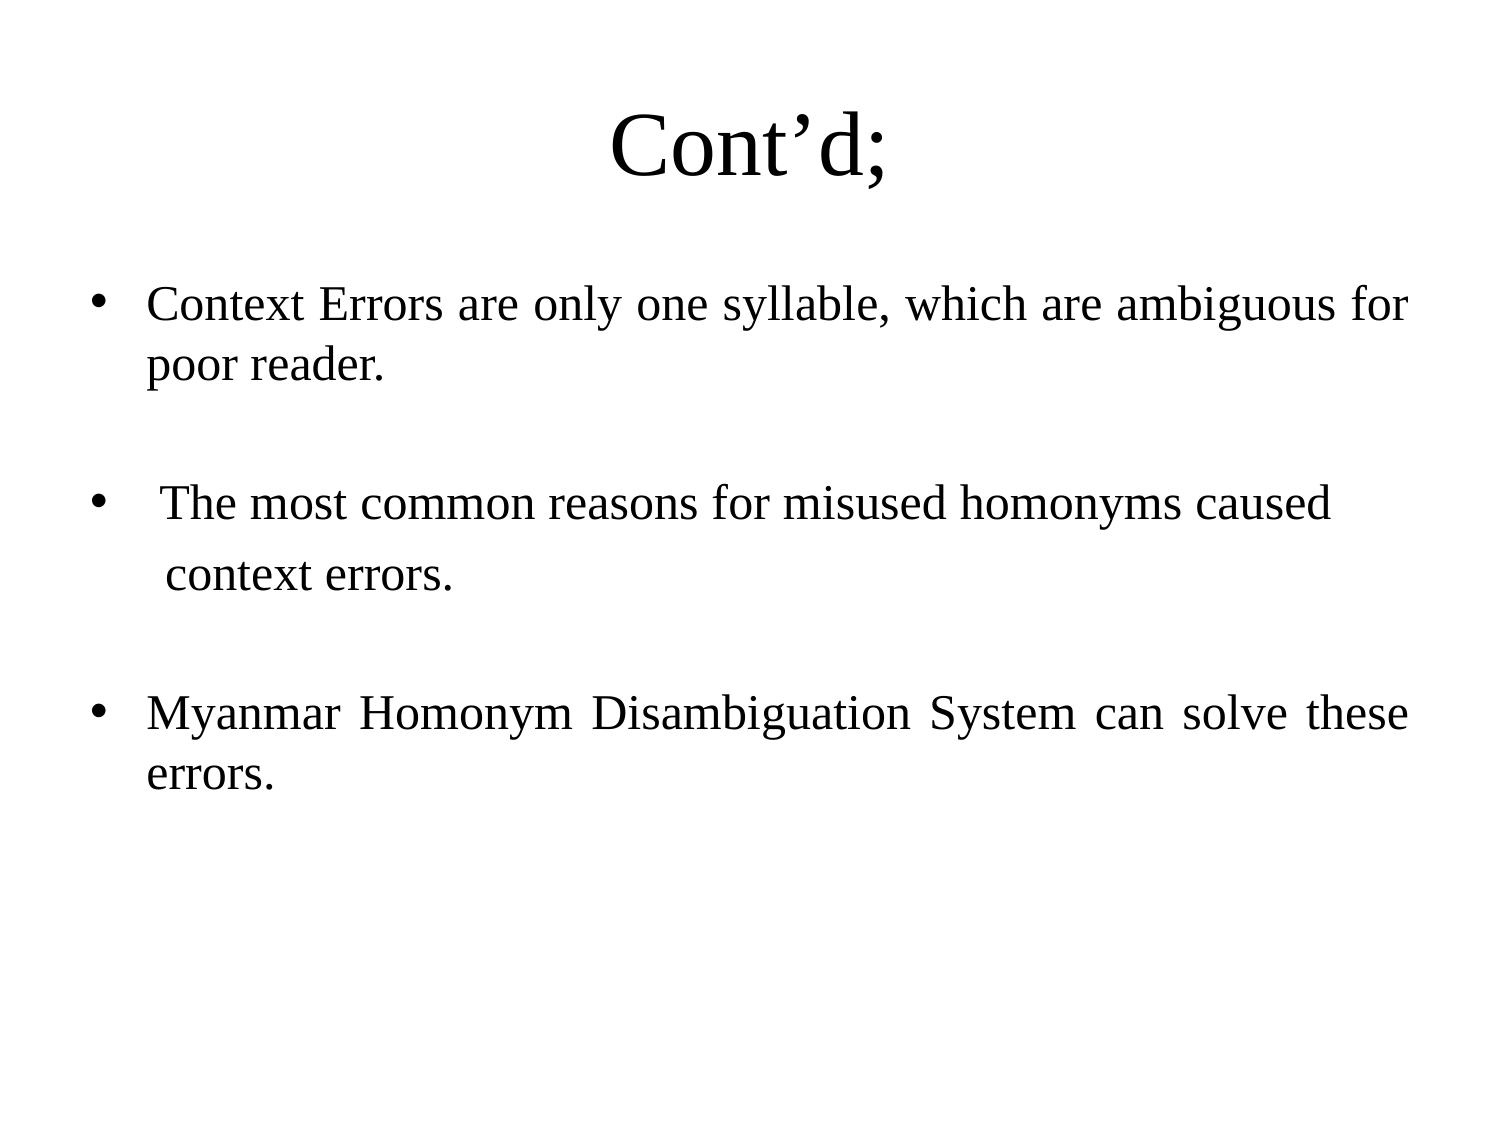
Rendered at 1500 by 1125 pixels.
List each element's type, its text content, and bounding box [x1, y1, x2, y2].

title Cont’d; [75, 45, 1425, 233]
list Context Errors are only one syllable, which are ambiguous for poor reader. The most common reasons for misused homonyms caused context errors. Myanmar Homonym Disambiguation System can solve these errors. [75, 262, 1425, 1005]
